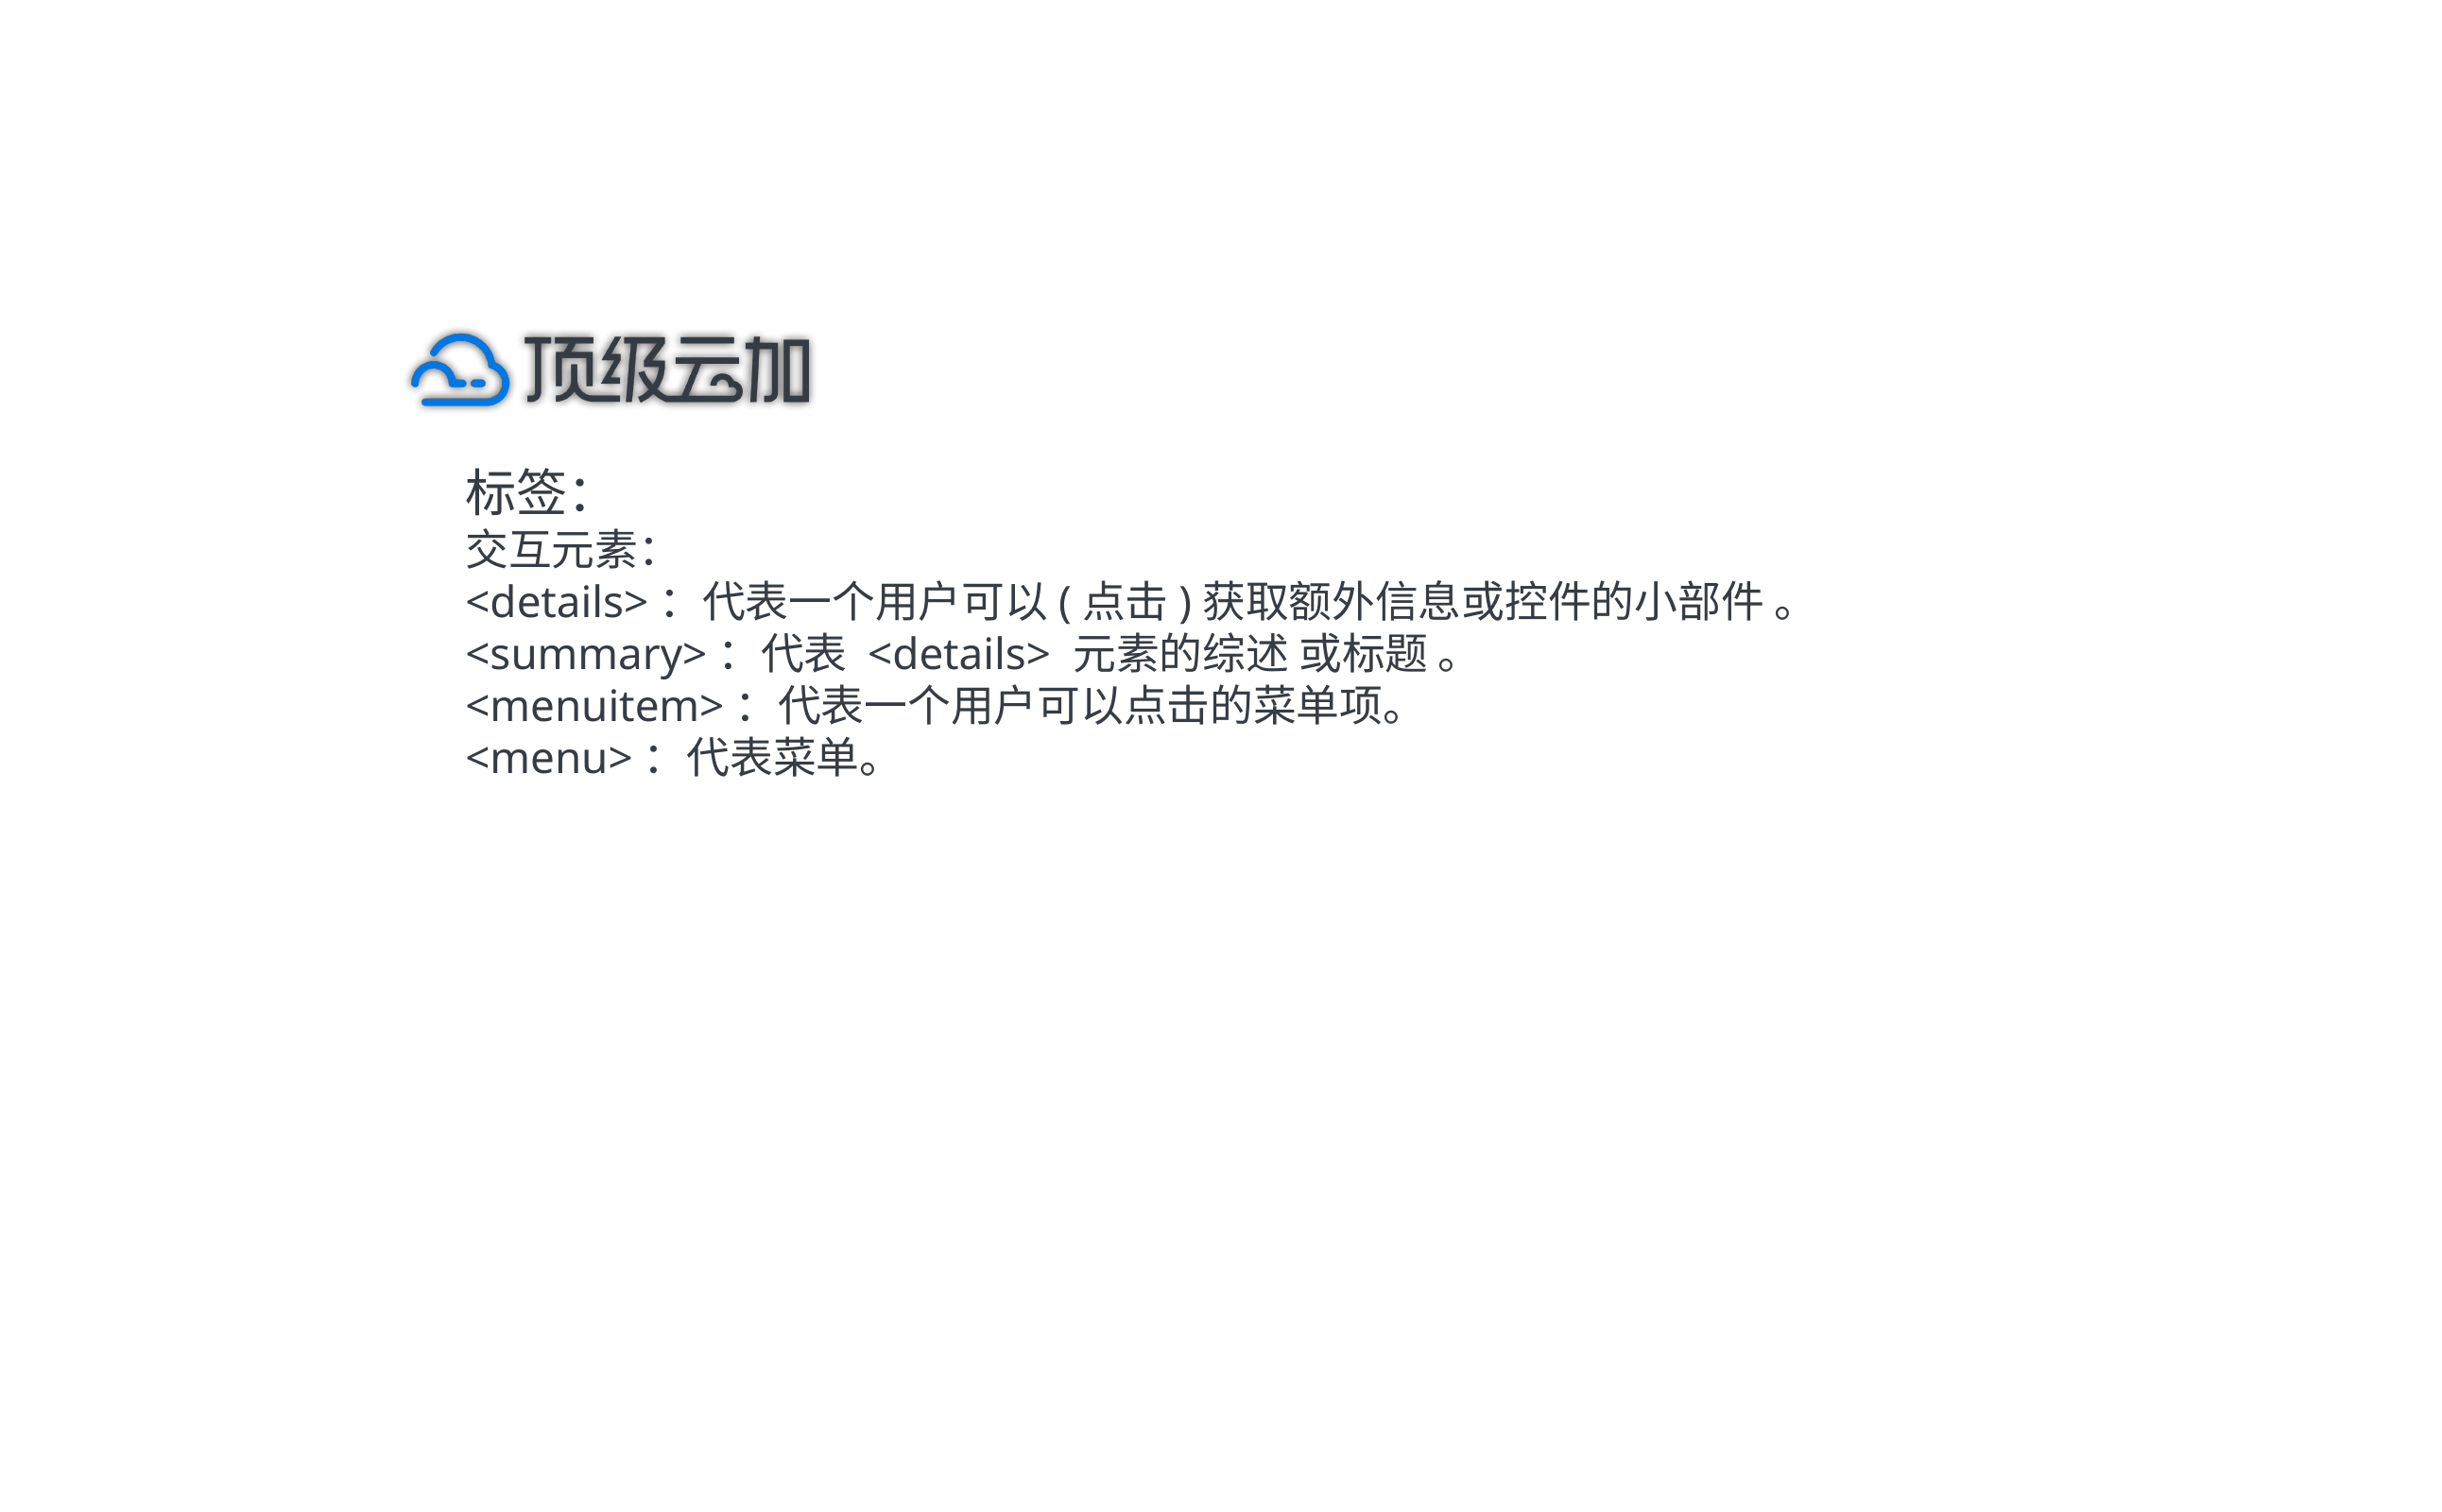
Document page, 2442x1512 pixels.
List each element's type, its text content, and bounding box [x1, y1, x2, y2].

title 标签： 交互元素： <details>：代表一个用户可以(点击)获取额外信息或控件的小部件 。 <summary>：代表 <details> 元素的综述 或标题 。 <menuitem>：代表一个用户可以点击的菜单项。 <menu>：代表菜单。 [460, 455, 1982, 1186]
picture [362, 220, 858, 520]
